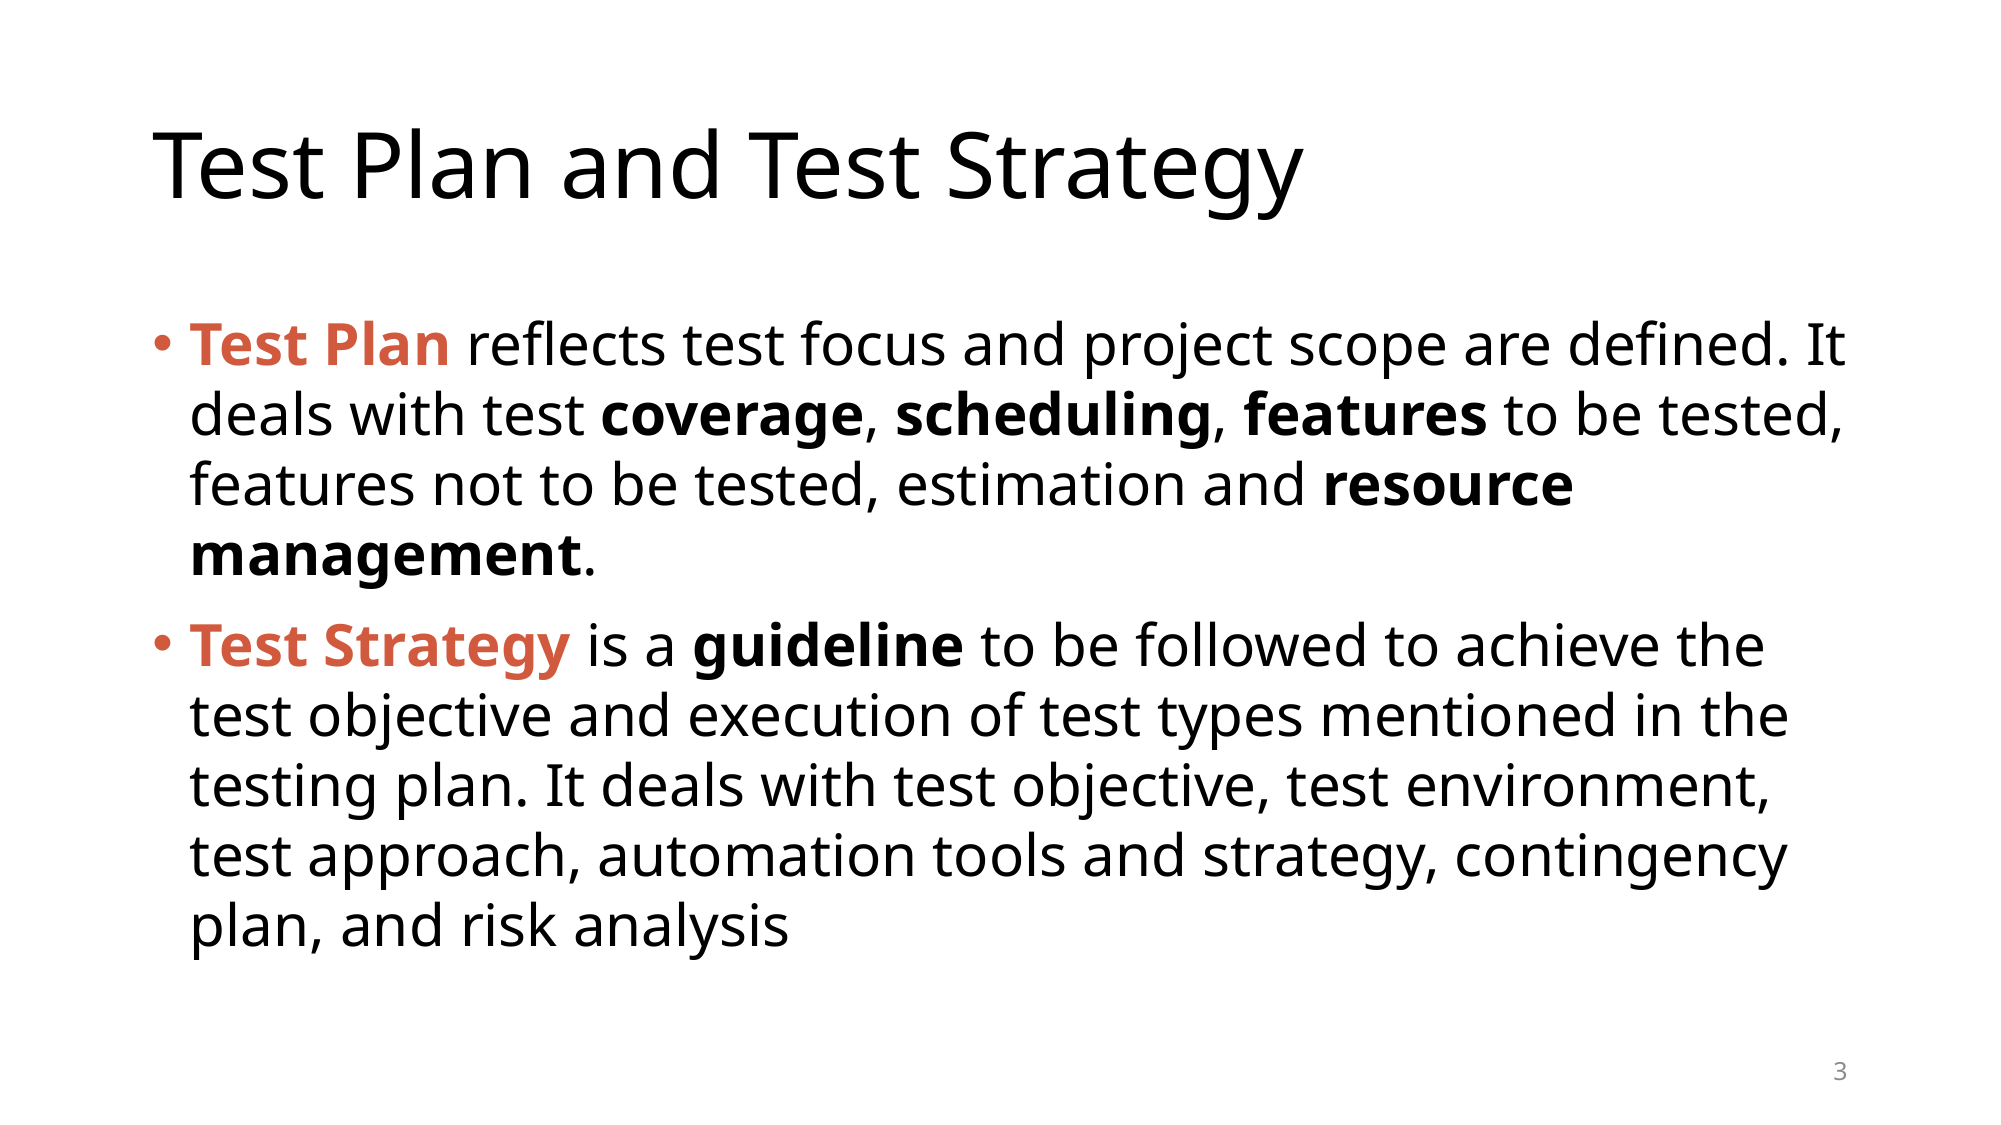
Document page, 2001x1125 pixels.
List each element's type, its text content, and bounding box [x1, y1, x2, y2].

title Test Plan and Test Strategy [137, 59, 1863, 278]
slide_number 3 [1412, 1042, 1863, 1103]
list Test Plan reflects test focus and project scope are defined. It deals with test coverage, scheduling, features to be tested, features not to be tested, estimation and resource management. Test Strategy is a guideline to be followed to achieve the test objective and execution of test types mentioned in the testing plan. It deals with test objective, test environment, test approach, automation tools and strategy, contingency plan, and risk analysis [137, 299, 1863, 1014]
